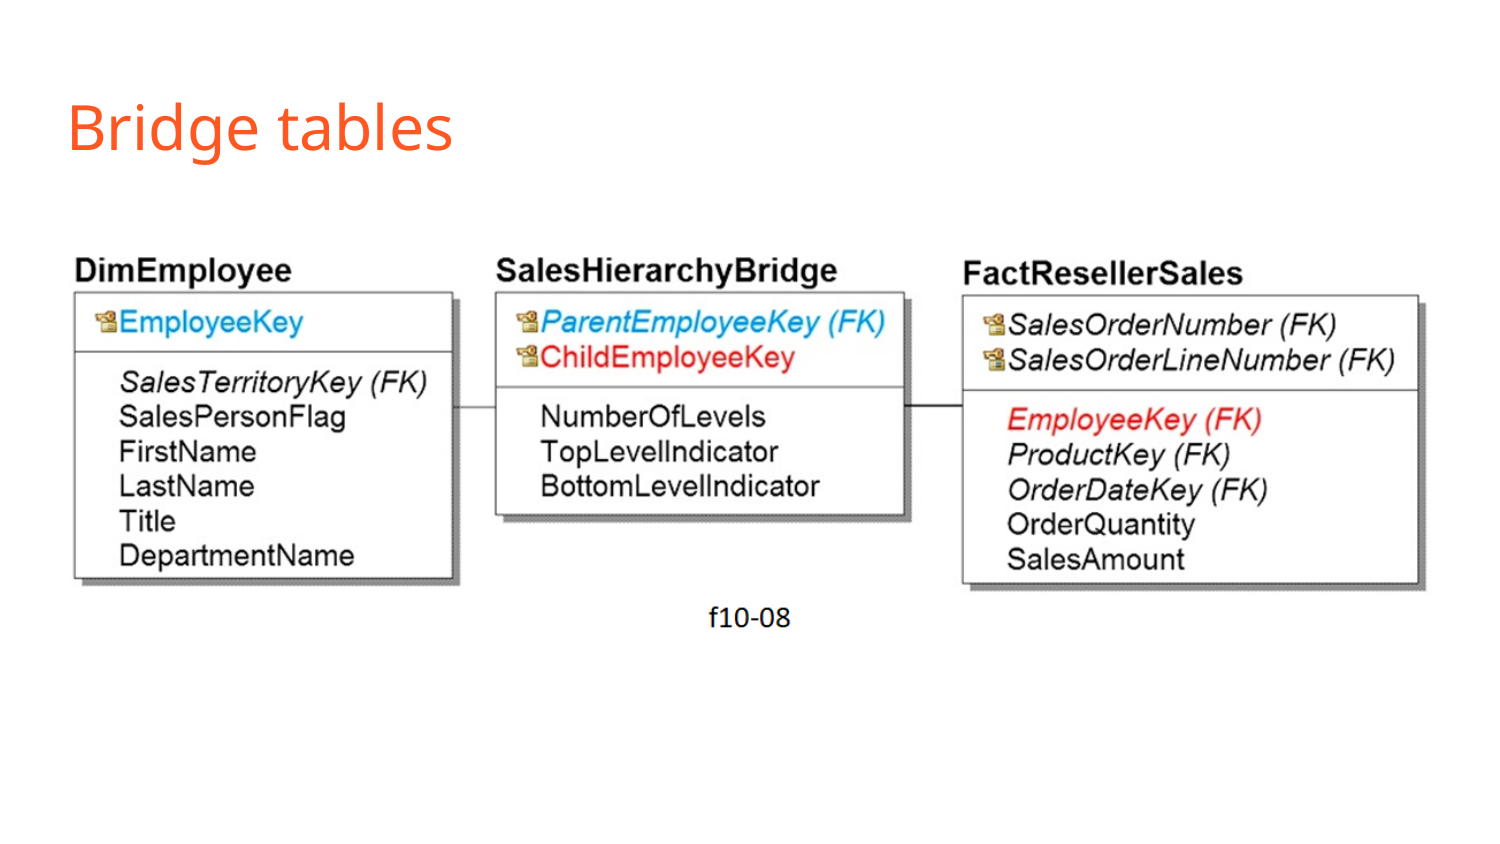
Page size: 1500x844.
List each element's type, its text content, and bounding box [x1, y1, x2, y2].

picture [69, 247, 1431, 655]
title Bridge tables [51, 72, 1449, 167]
